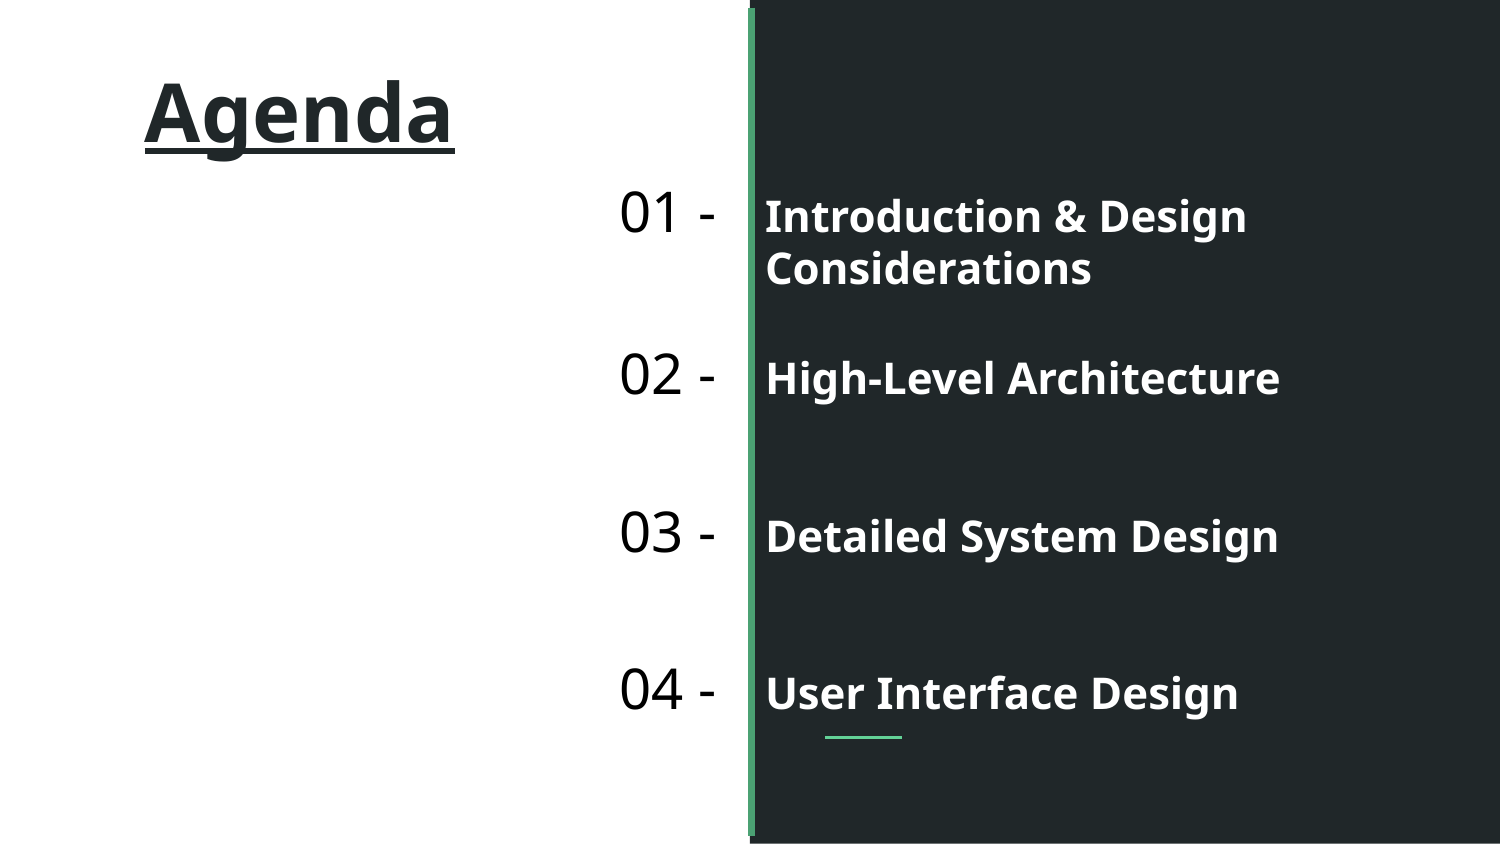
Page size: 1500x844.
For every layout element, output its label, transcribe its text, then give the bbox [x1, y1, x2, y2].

text_box Introduction & Design Considerations High-Level Architecture Detailed System Design User Interface Design [755, 173, 1485, 734]
text_box 01 - 02 - 03 - 04 - [604, 161, 747, 806]
title Agenda [51, 45, 549, 174]
